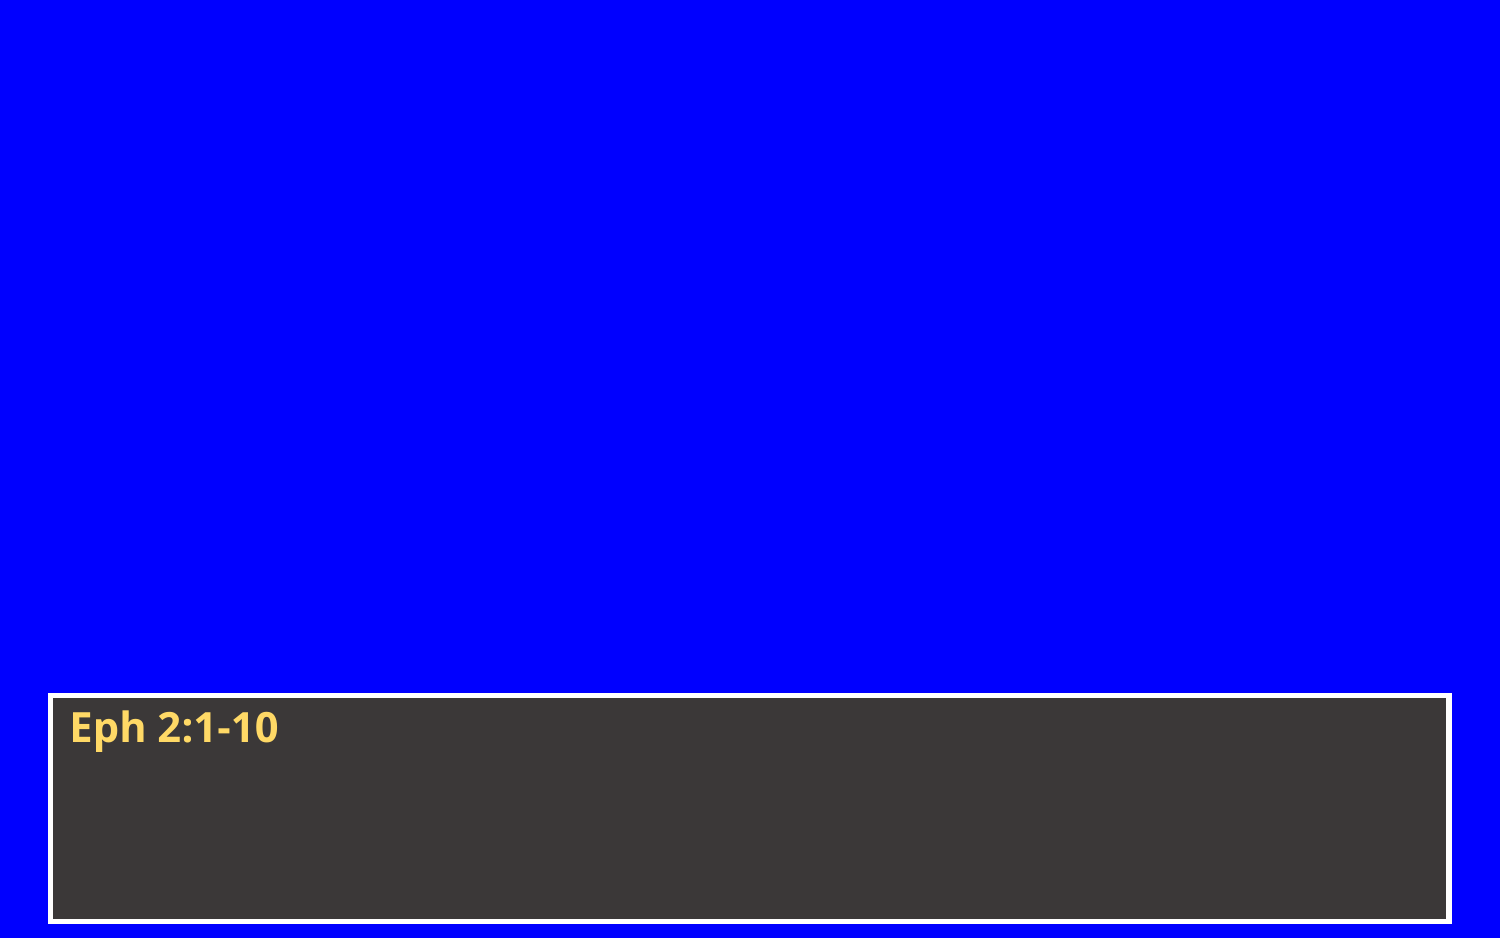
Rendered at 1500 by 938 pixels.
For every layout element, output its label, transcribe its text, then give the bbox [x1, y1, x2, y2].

text_box Eph 2:1-10 2 Wherein in time past ye walked according to the course of this world, according to the prince of the power of the air, the spirit that now worketh in the children of disobedience: [50, 695, 1449, 922]
